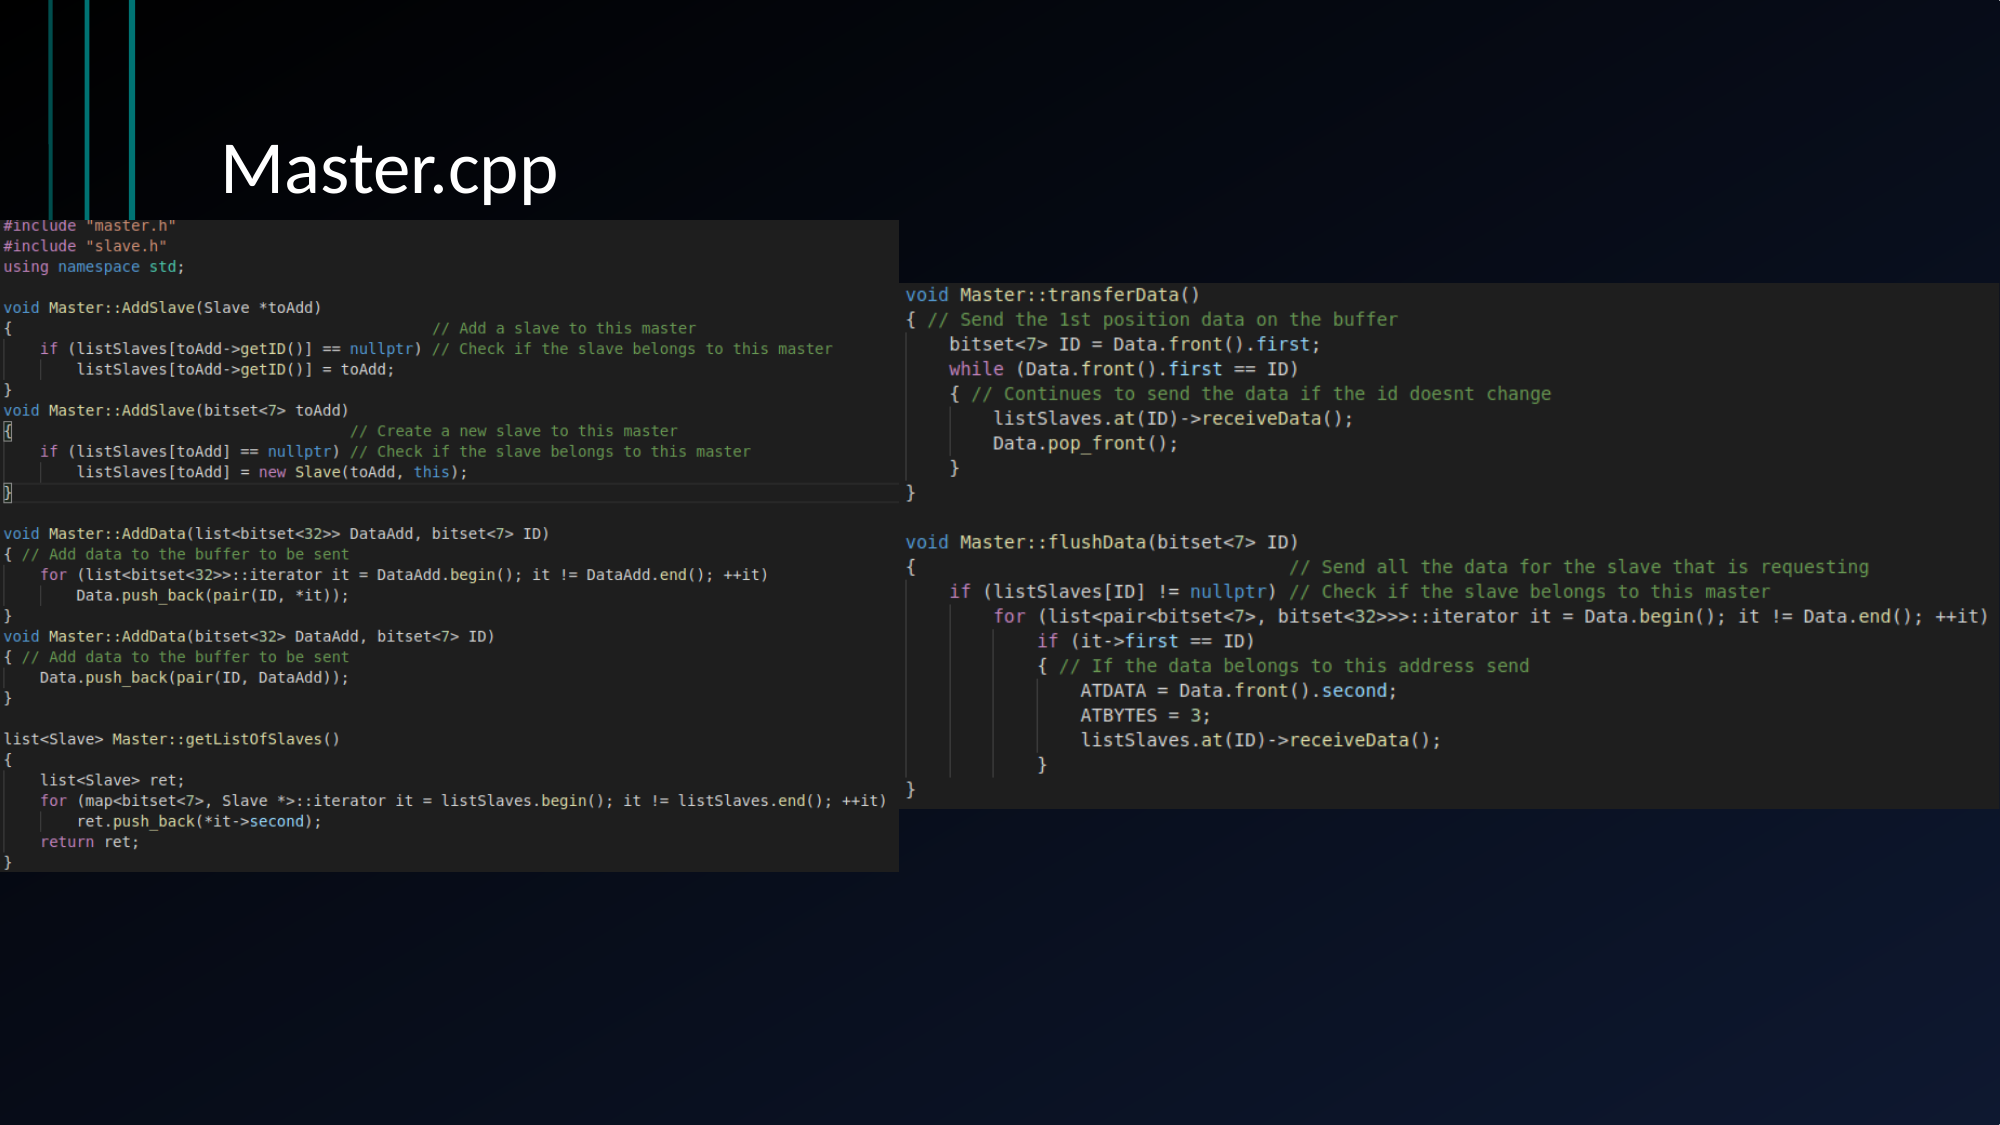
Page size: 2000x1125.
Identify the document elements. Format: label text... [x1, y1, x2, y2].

title Master.cpp [200, 19, 1901, 221]
picture [0, 220, 2000, 873]
